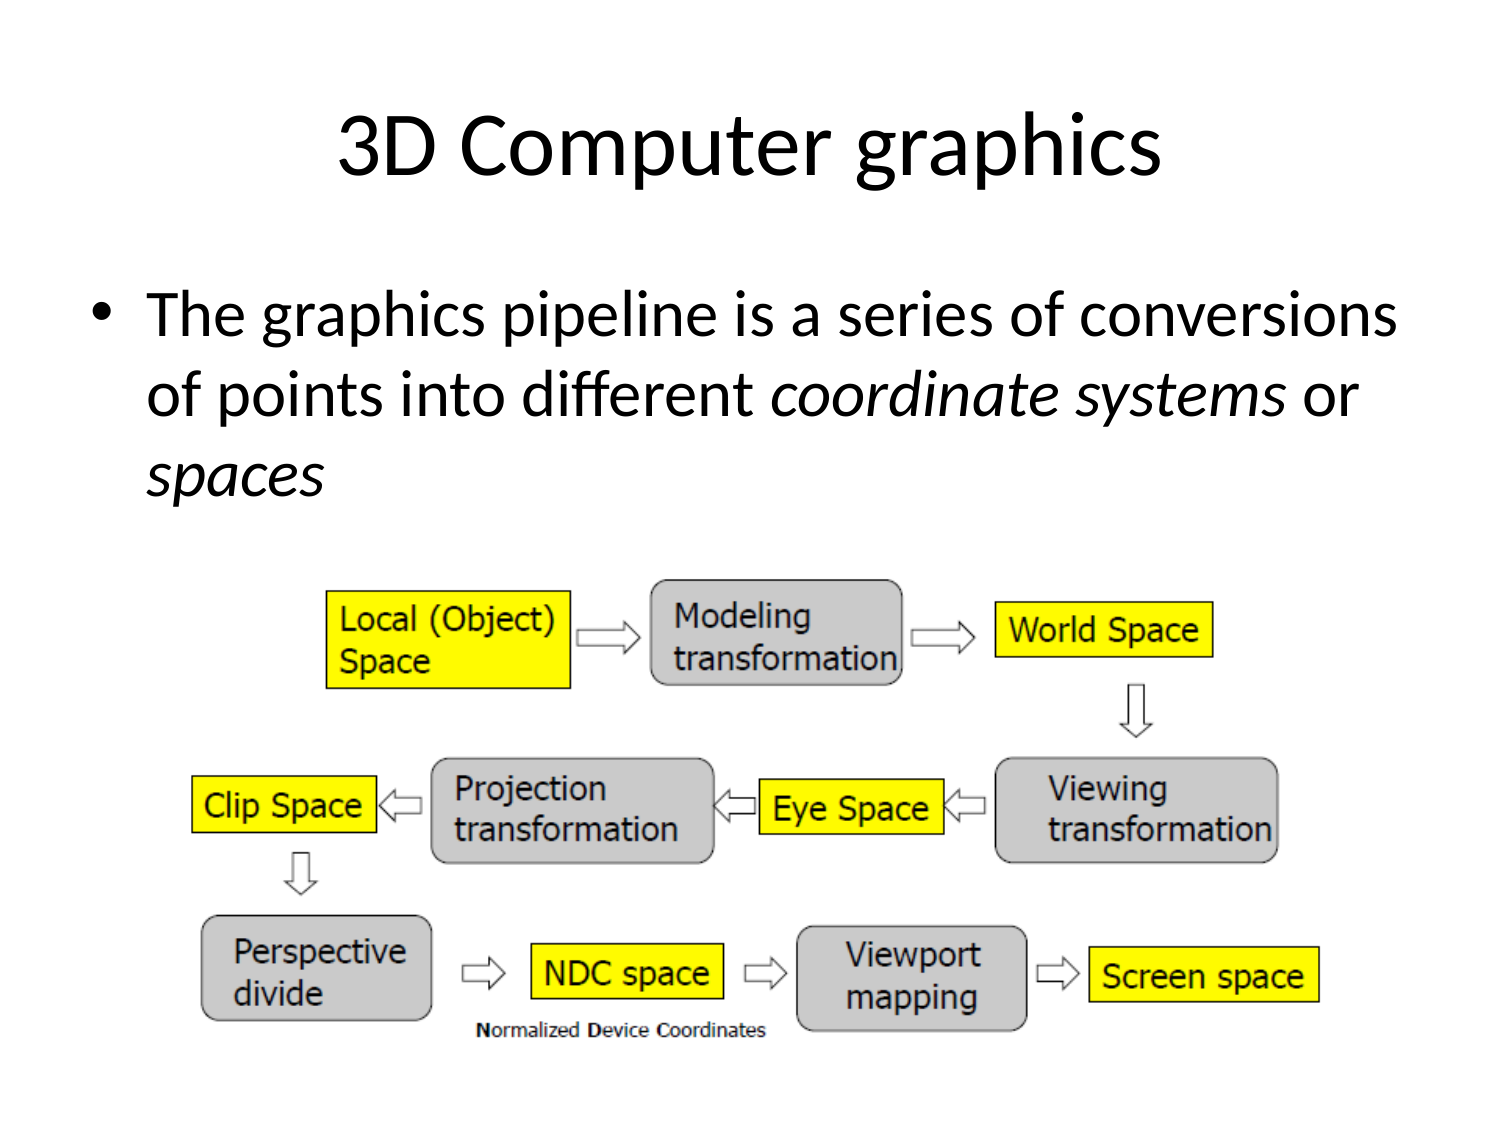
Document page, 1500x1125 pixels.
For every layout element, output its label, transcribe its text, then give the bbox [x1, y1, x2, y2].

title 3D Computer graphics [75, 45, 1425, 233]
picture [165, 567, 1343, 1064]
list The graphics pipeline is a series of conversions of points into different coordinate systems or spaces [75, 262, 1425, 550]
